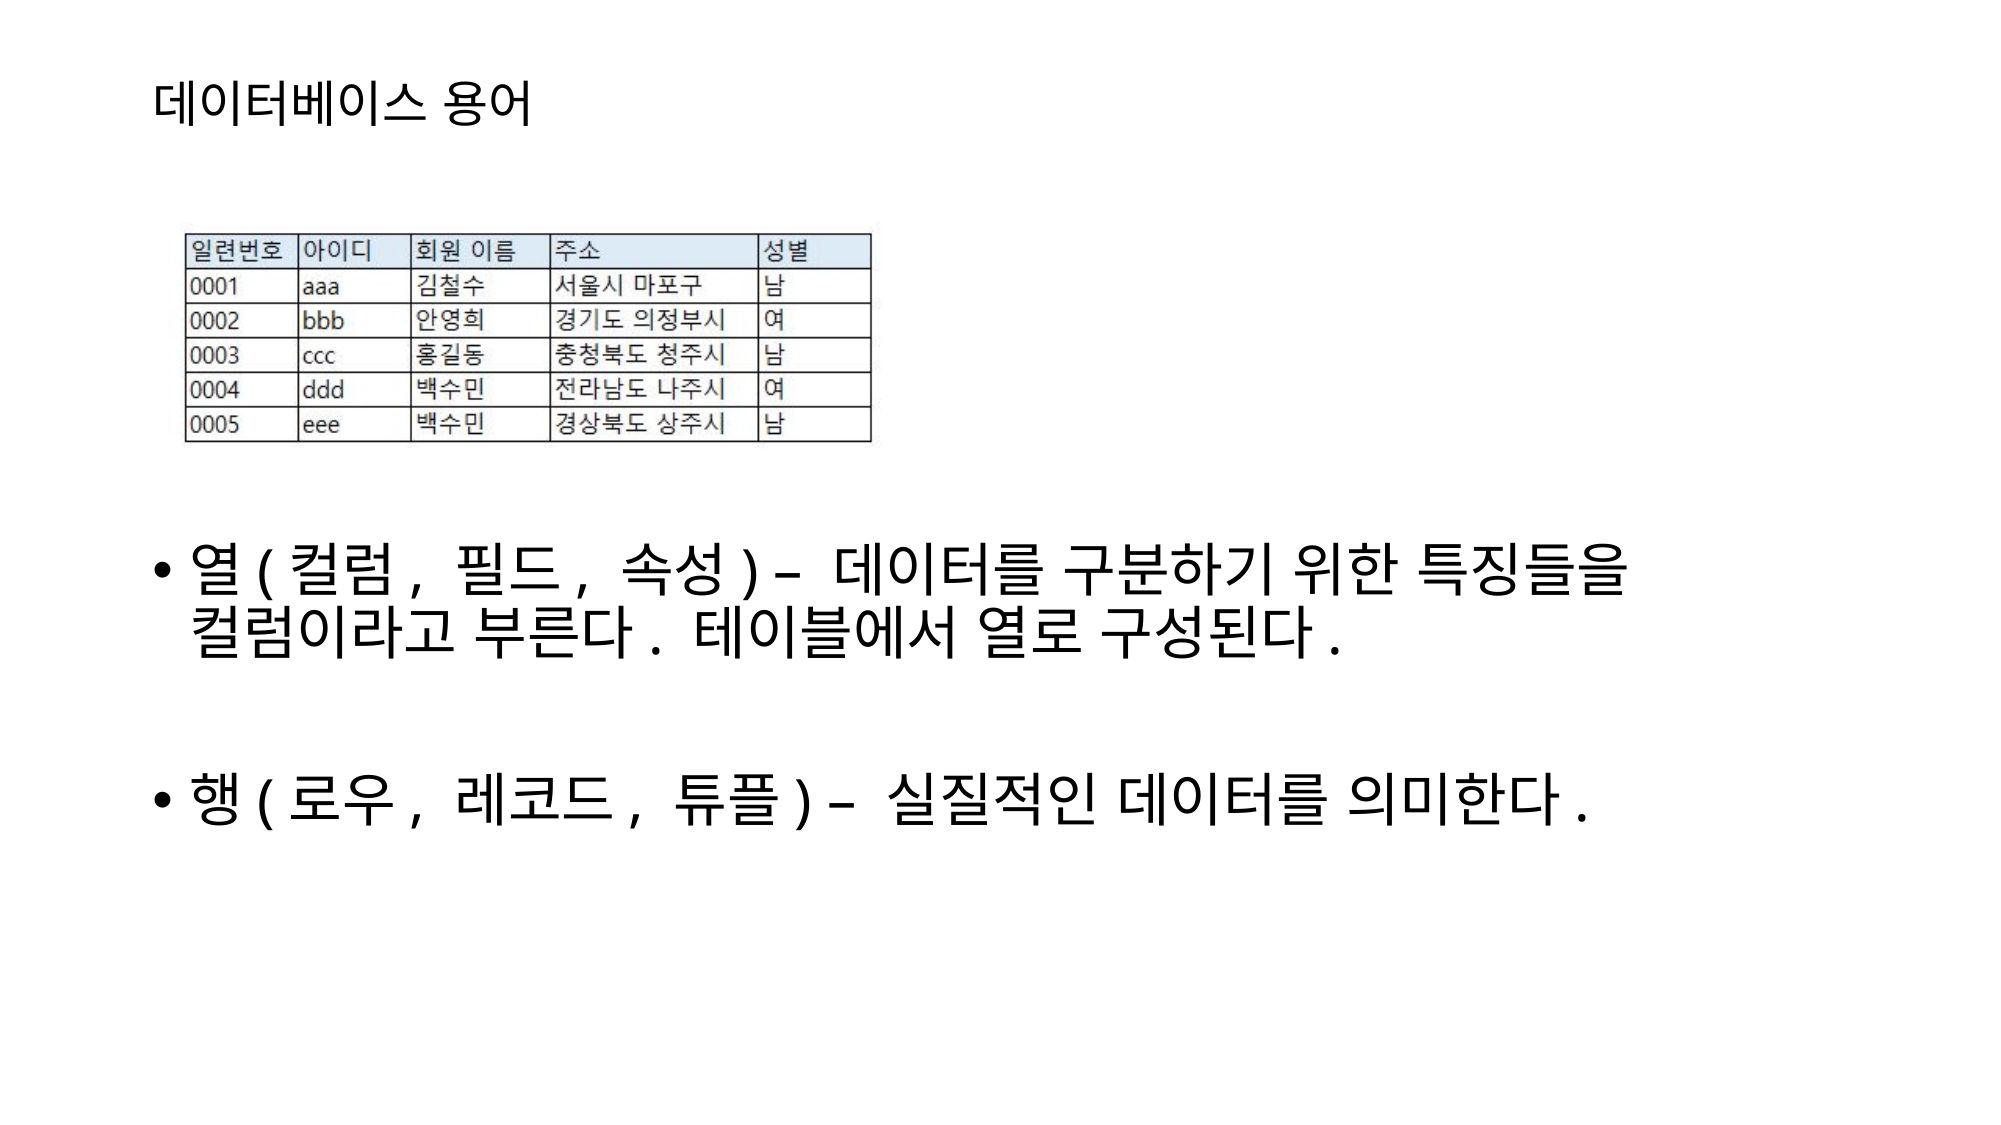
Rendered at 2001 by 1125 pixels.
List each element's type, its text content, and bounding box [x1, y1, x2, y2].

picture [168, 210, 919, 466]
list 열(컬럼, 필드, 속성) – 데이터를 구분하기 위한 특징들을 컬럼이라고 부른다. 테이블에서 열로 구성된다. 행(로우, 레코드, 튜플) – 실질적인 데이터를 의미한다. [137, 192, 1863, 1041]
title 데이터베이스 용어 [137, 59, 595, 153]
